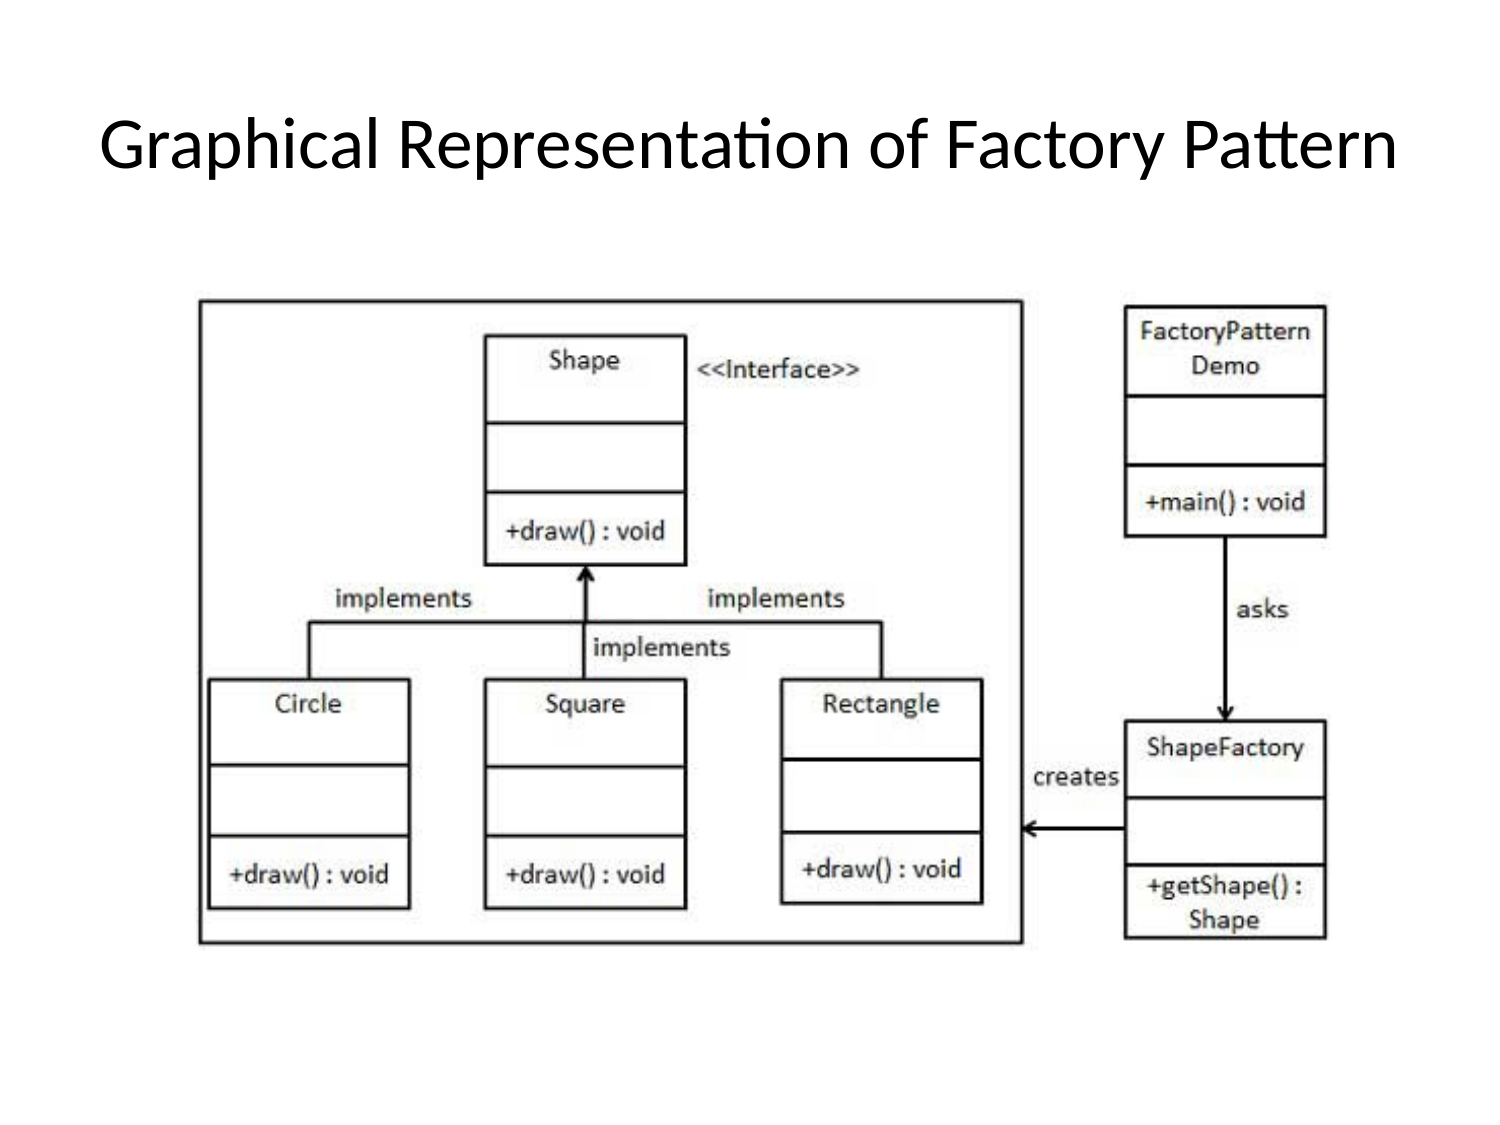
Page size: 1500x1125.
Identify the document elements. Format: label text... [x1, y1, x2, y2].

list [112, 287, 1382, 965]
title Graphical Representation of Factory Pattern [75, 45, 1425, 233]
